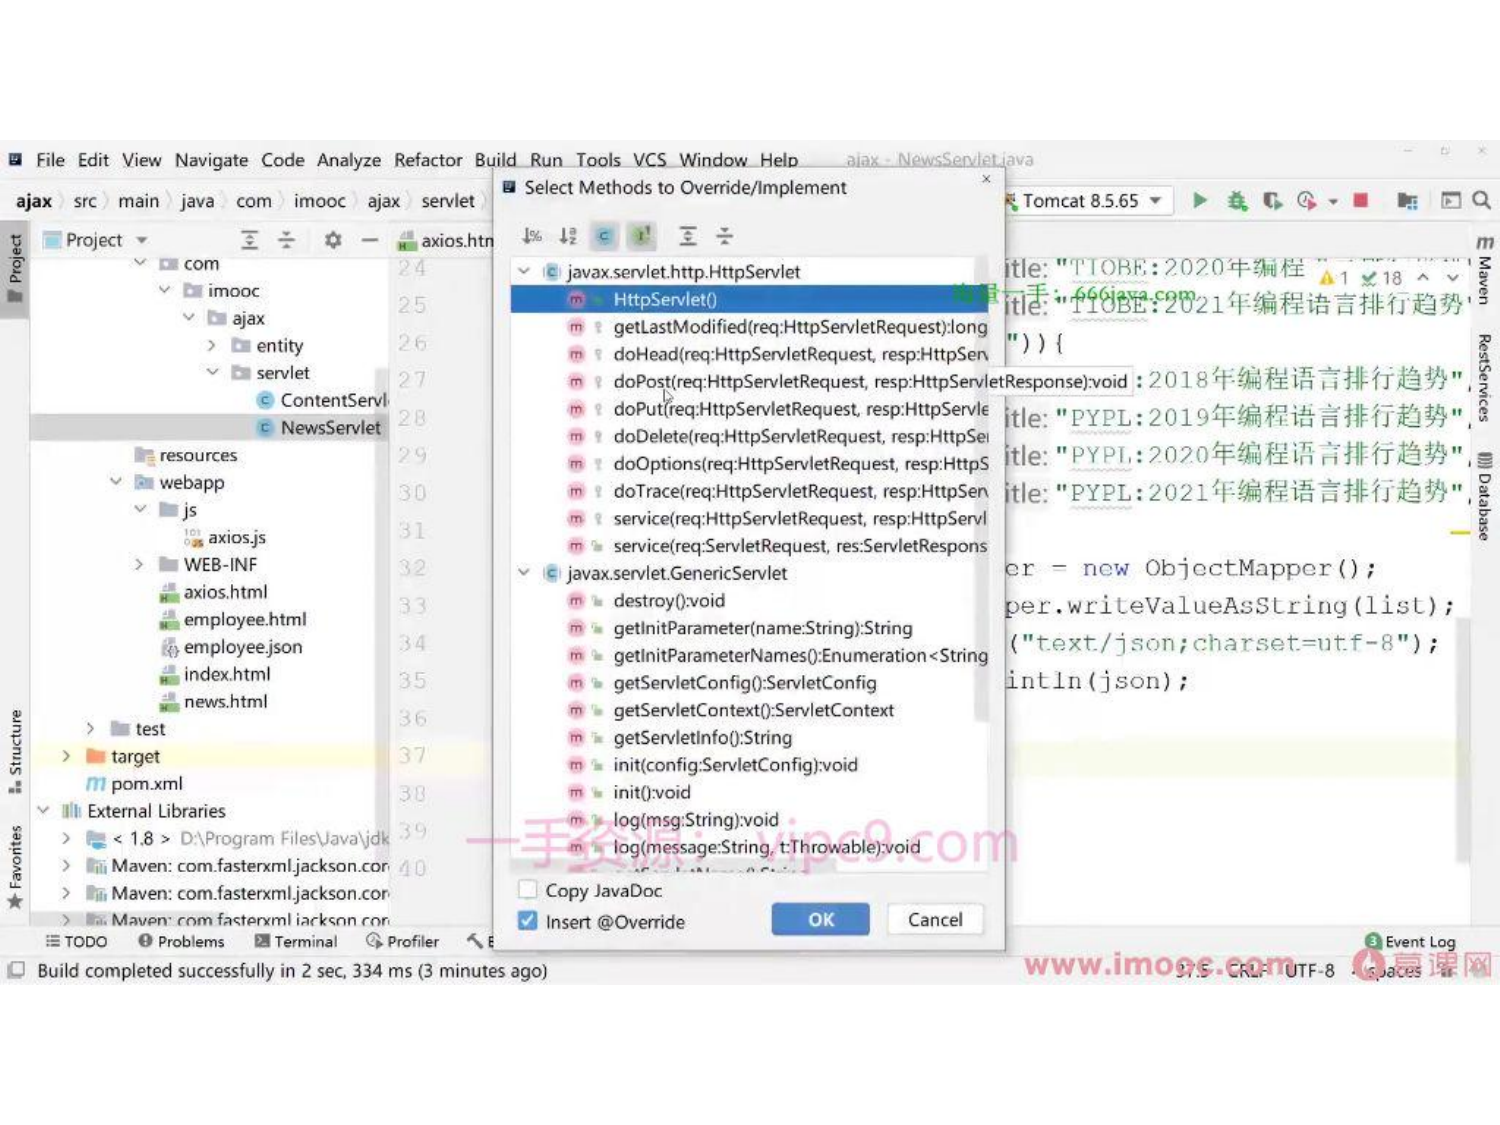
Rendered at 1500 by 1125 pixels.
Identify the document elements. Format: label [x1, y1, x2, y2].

picture [0, 140, 1500, 985]
